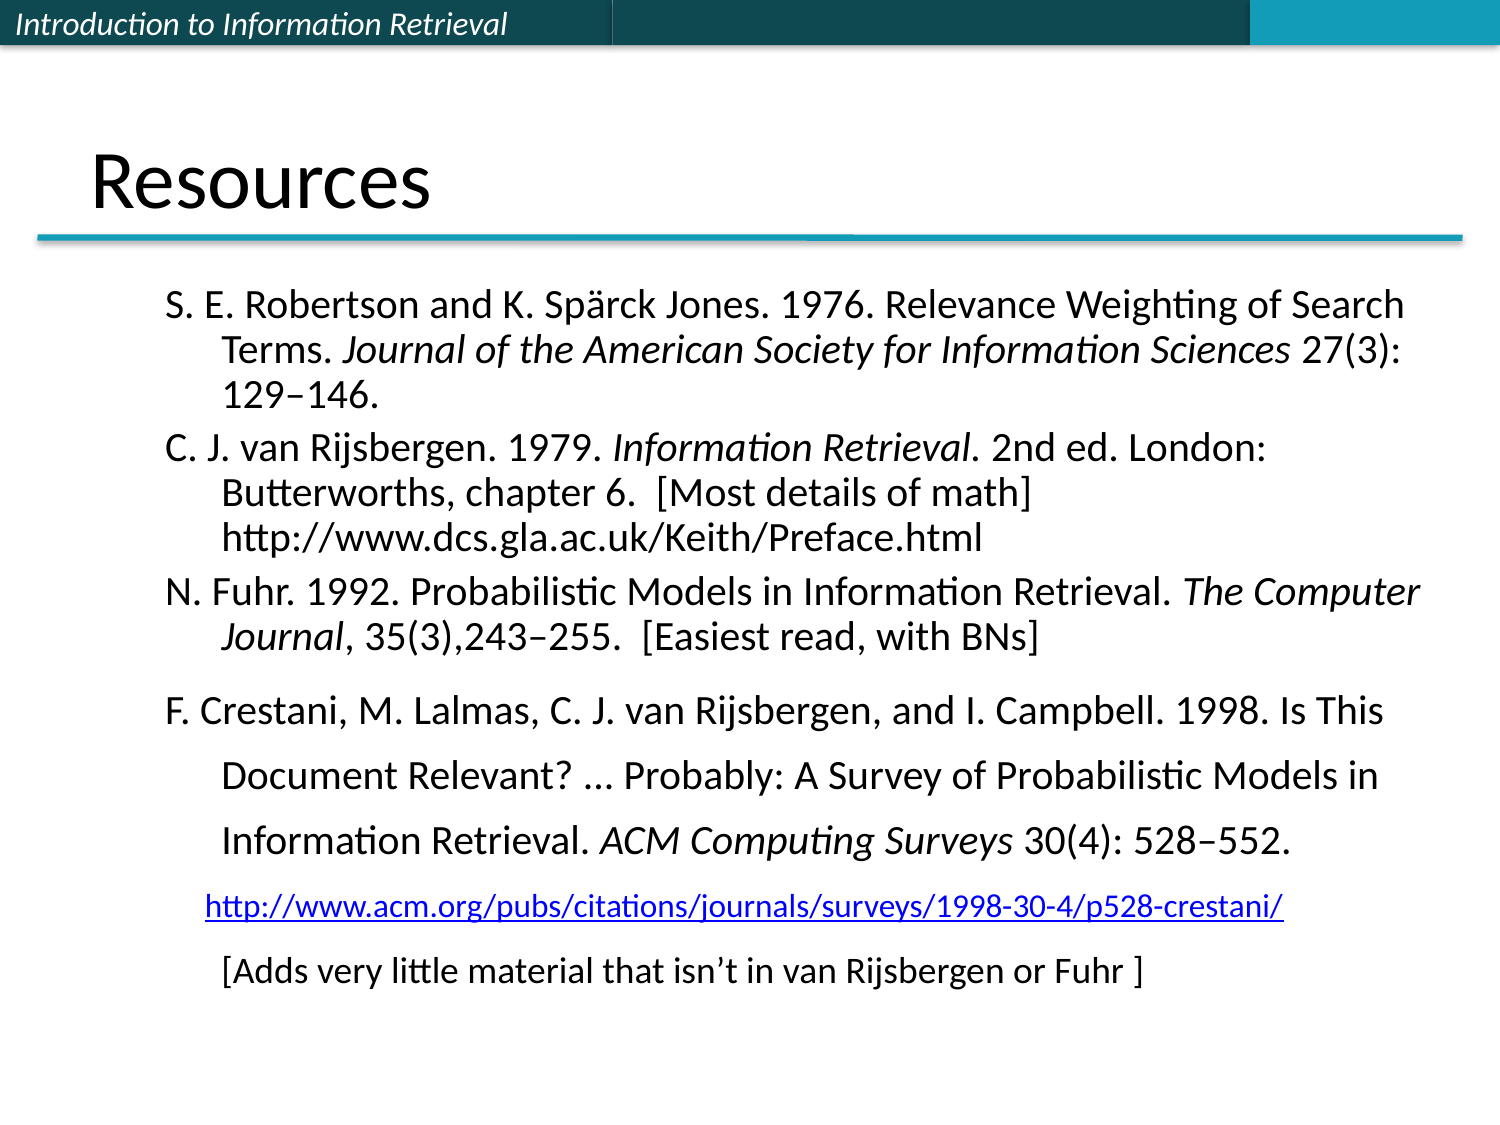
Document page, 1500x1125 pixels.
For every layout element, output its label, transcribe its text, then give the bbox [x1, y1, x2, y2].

list S. E. Robertson and K. Spärck Jones. 1976. Relevance Weighting of Search Terms. Journal of the American Society for Information Sciences 27(3): 129–146. C. J. van Rijsbergen. 1979. Information Retrieval. 2nd ed. London: Butterworths, chapter 6. [Most details of math] http://www.dcs.gla.ac.uk/Keith/Preface.html N. Fuhr. 1992. Probabilistic Models in Information Retrieval. The Computer Journal, 35(3),243–255. [Easiest read, with BNs] F. Crestani, M. Lalmas, C. J. van Rijsbergen, and I. Campbell. 1998. Is This Document Relevant? ... Probably: A Survey of Probabilistic Models in Information Retrieval. ACM Computing Surveys 30(4): 528–552. http://www.acm.org/pubs/citations/journals/surveys/1998-30-4/p528-crestani/ [Adds very little material that isn’t in van Rijsbergen or Fuhr ] [150, 275, 1450, 1088]
title Resources [75, 45, 1425, 233]
